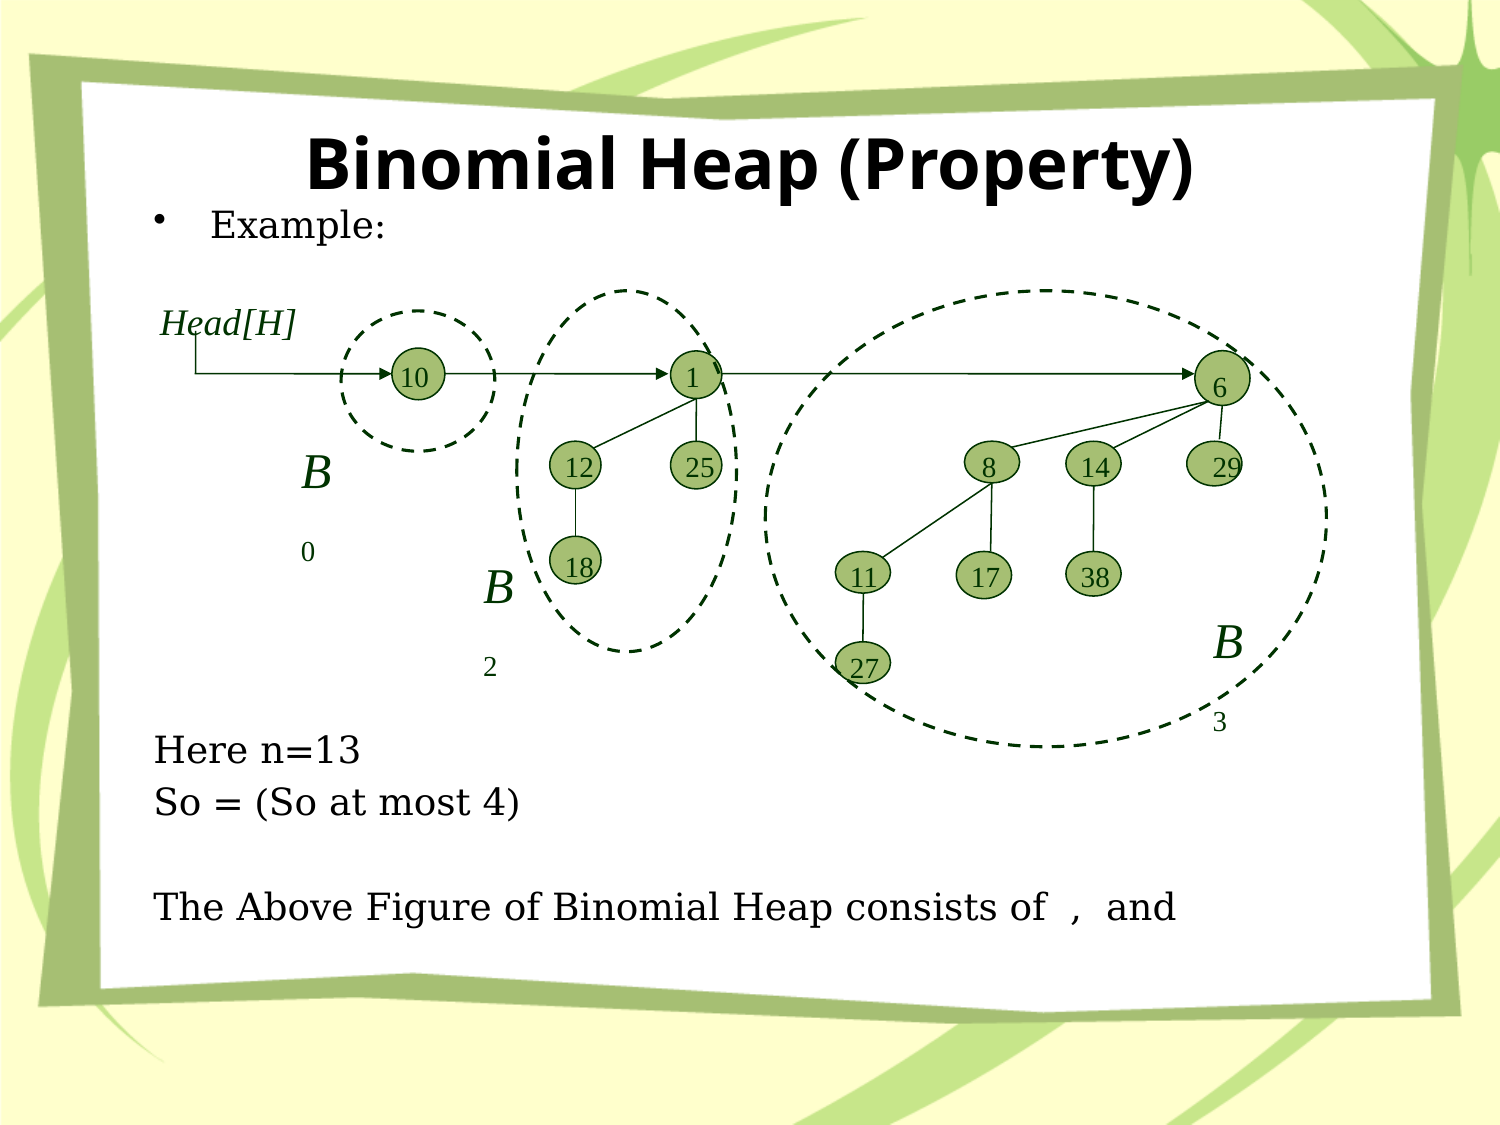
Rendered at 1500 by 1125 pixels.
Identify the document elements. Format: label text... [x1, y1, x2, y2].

picture [0, 0, 1500, 1125]
title Binomial Heap (Property) [75, 101, 1425, 220]
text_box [145, 290, 1327, 747]
